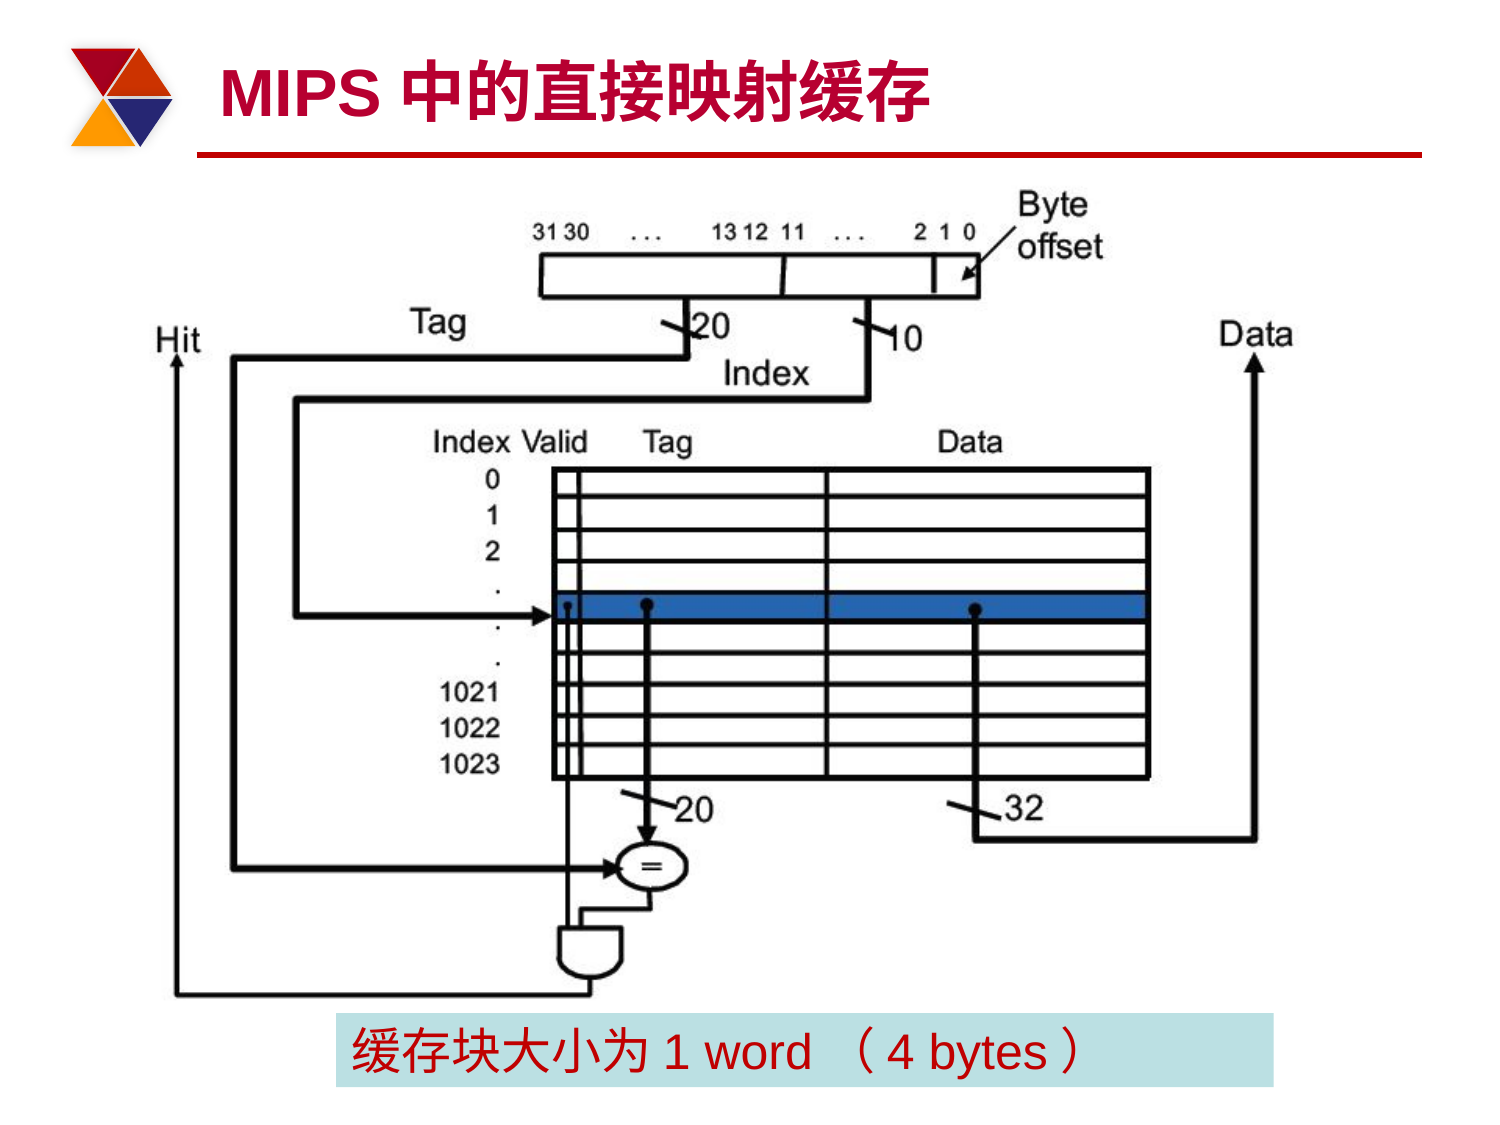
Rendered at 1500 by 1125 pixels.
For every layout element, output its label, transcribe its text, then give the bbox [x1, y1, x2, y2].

picture [100, 174, 1325, 1013]
text_box 缓存块大小为1 word（4 bytes） [336, 1013, 1274, 1088]
title MIPS中的直接映射缓存 [204, 36, 1405, 137]
